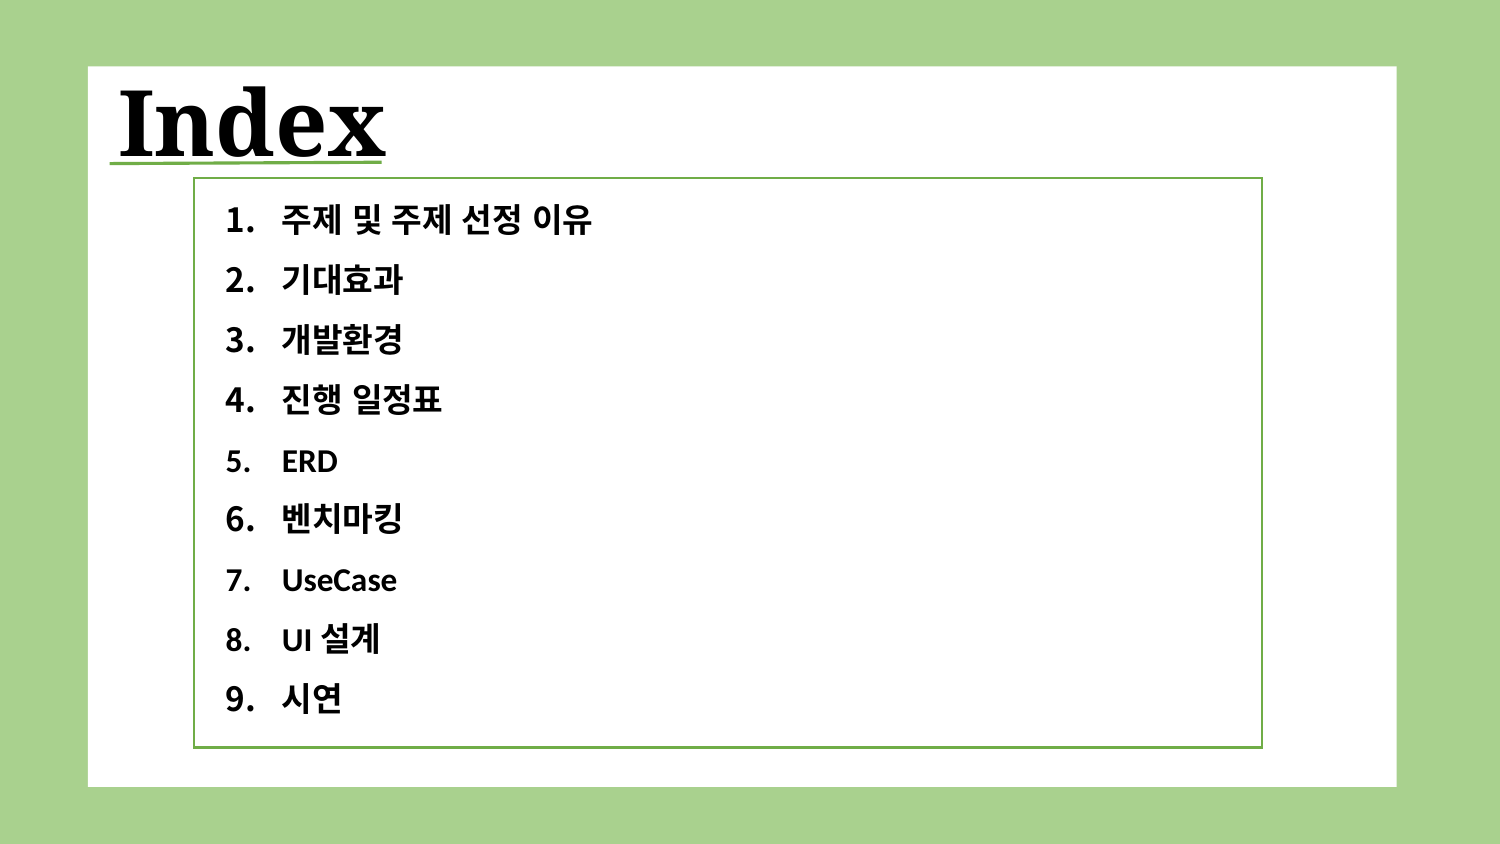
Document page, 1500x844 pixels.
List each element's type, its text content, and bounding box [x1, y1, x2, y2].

text_box [193, 177, 210, 749]
text_box [1227, 177, 1263, 749]
text_box [1227, 65, 1398, 788]
text_box 주제 및 주제 선정 이유 기대효과 개발환경 진행 일정표 ERD 벤치마킹 UseCase UI설계 시연 [210, 171, 1227, 844]
text_box [87, 65, 210, 788]
title Index [103, 44, 1397, 208]
